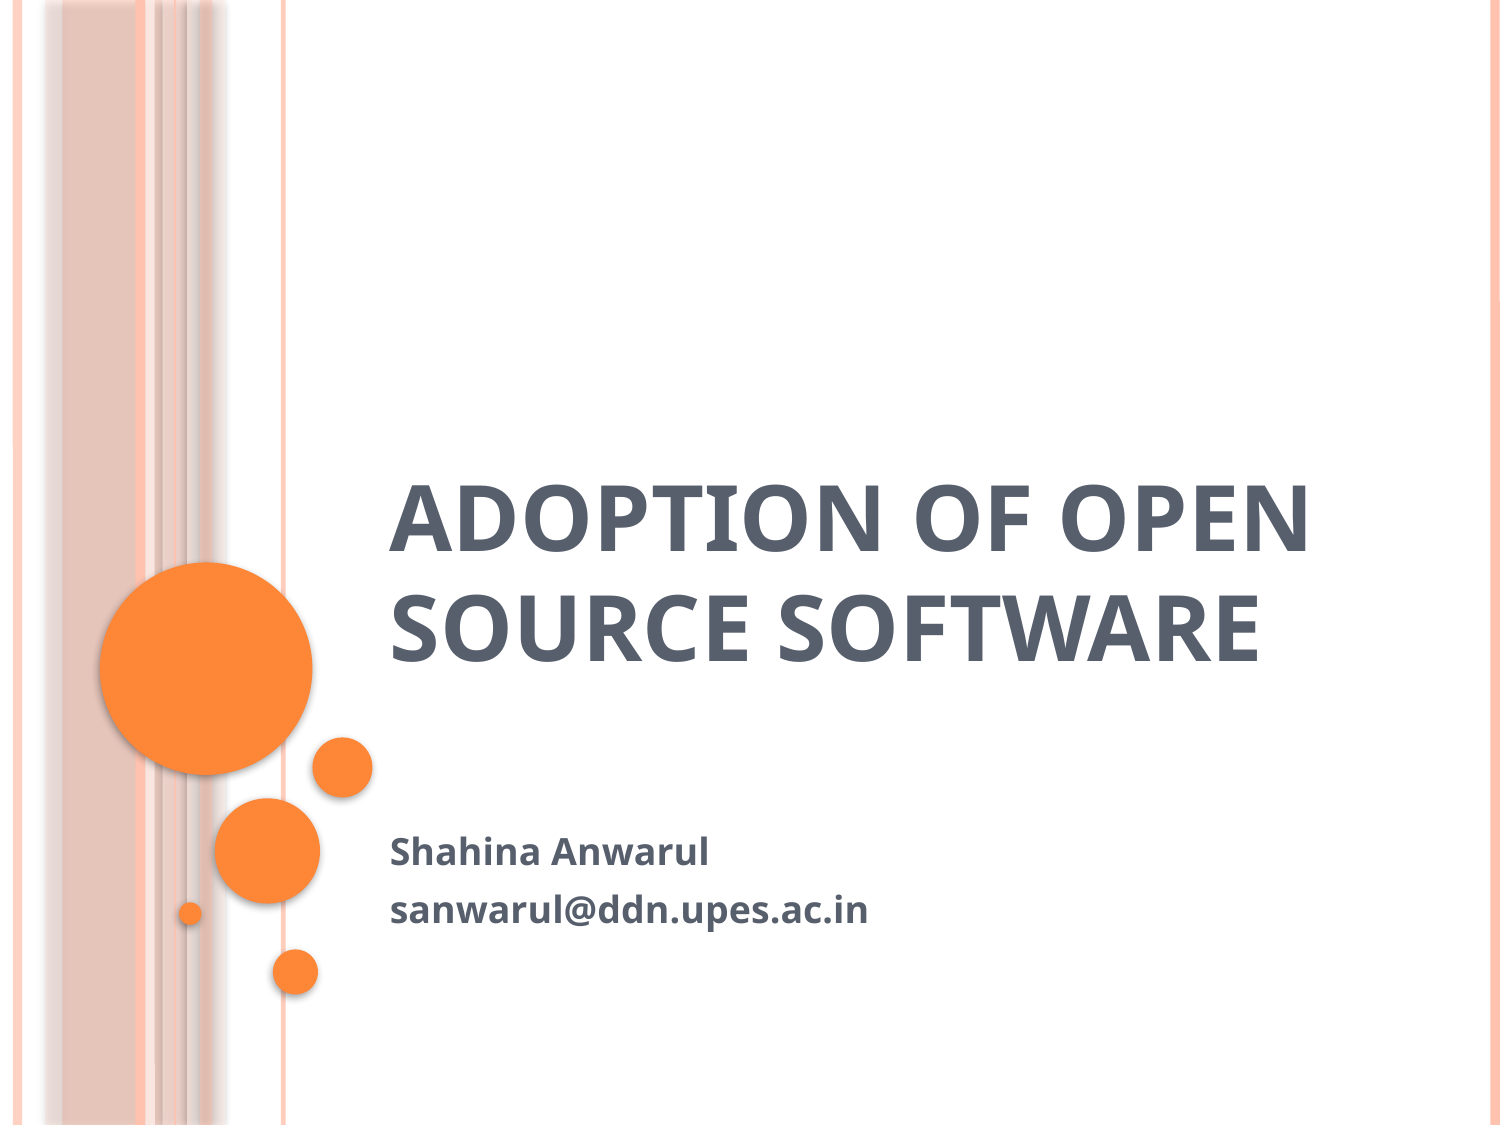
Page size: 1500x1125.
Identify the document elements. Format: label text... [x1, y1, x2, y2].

subtitle Shahina Anwarul sanwarul@ddn.upes.ac.in [375, 820, 1388, 1046]
title Adoption Of Open Source Software [375, 324, 1388, 688]
